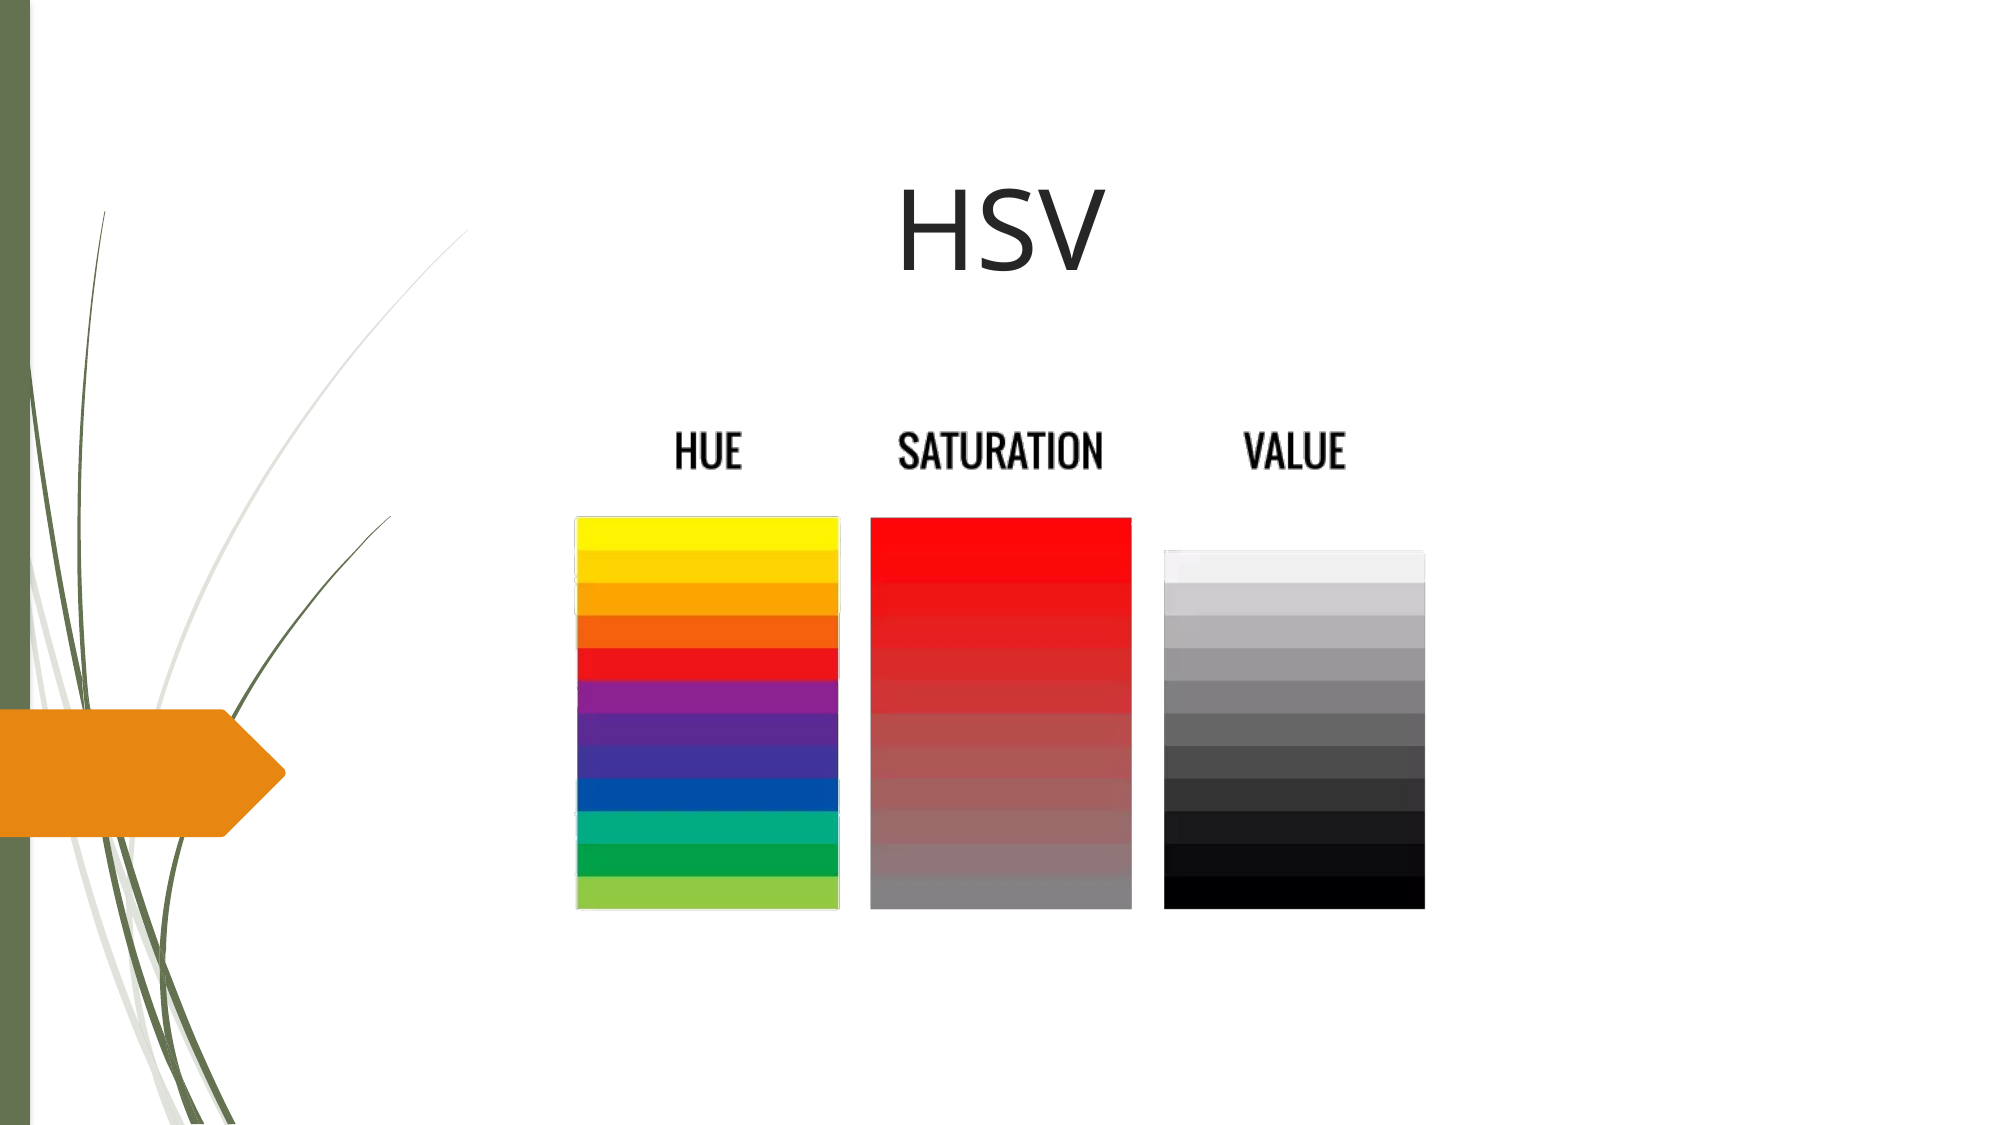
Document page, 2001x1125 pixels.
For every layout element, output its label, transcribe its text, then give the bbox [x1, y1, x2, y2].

title HSV [0, 0, 2000, 300]
picture [510, 377, 1489, 965]
